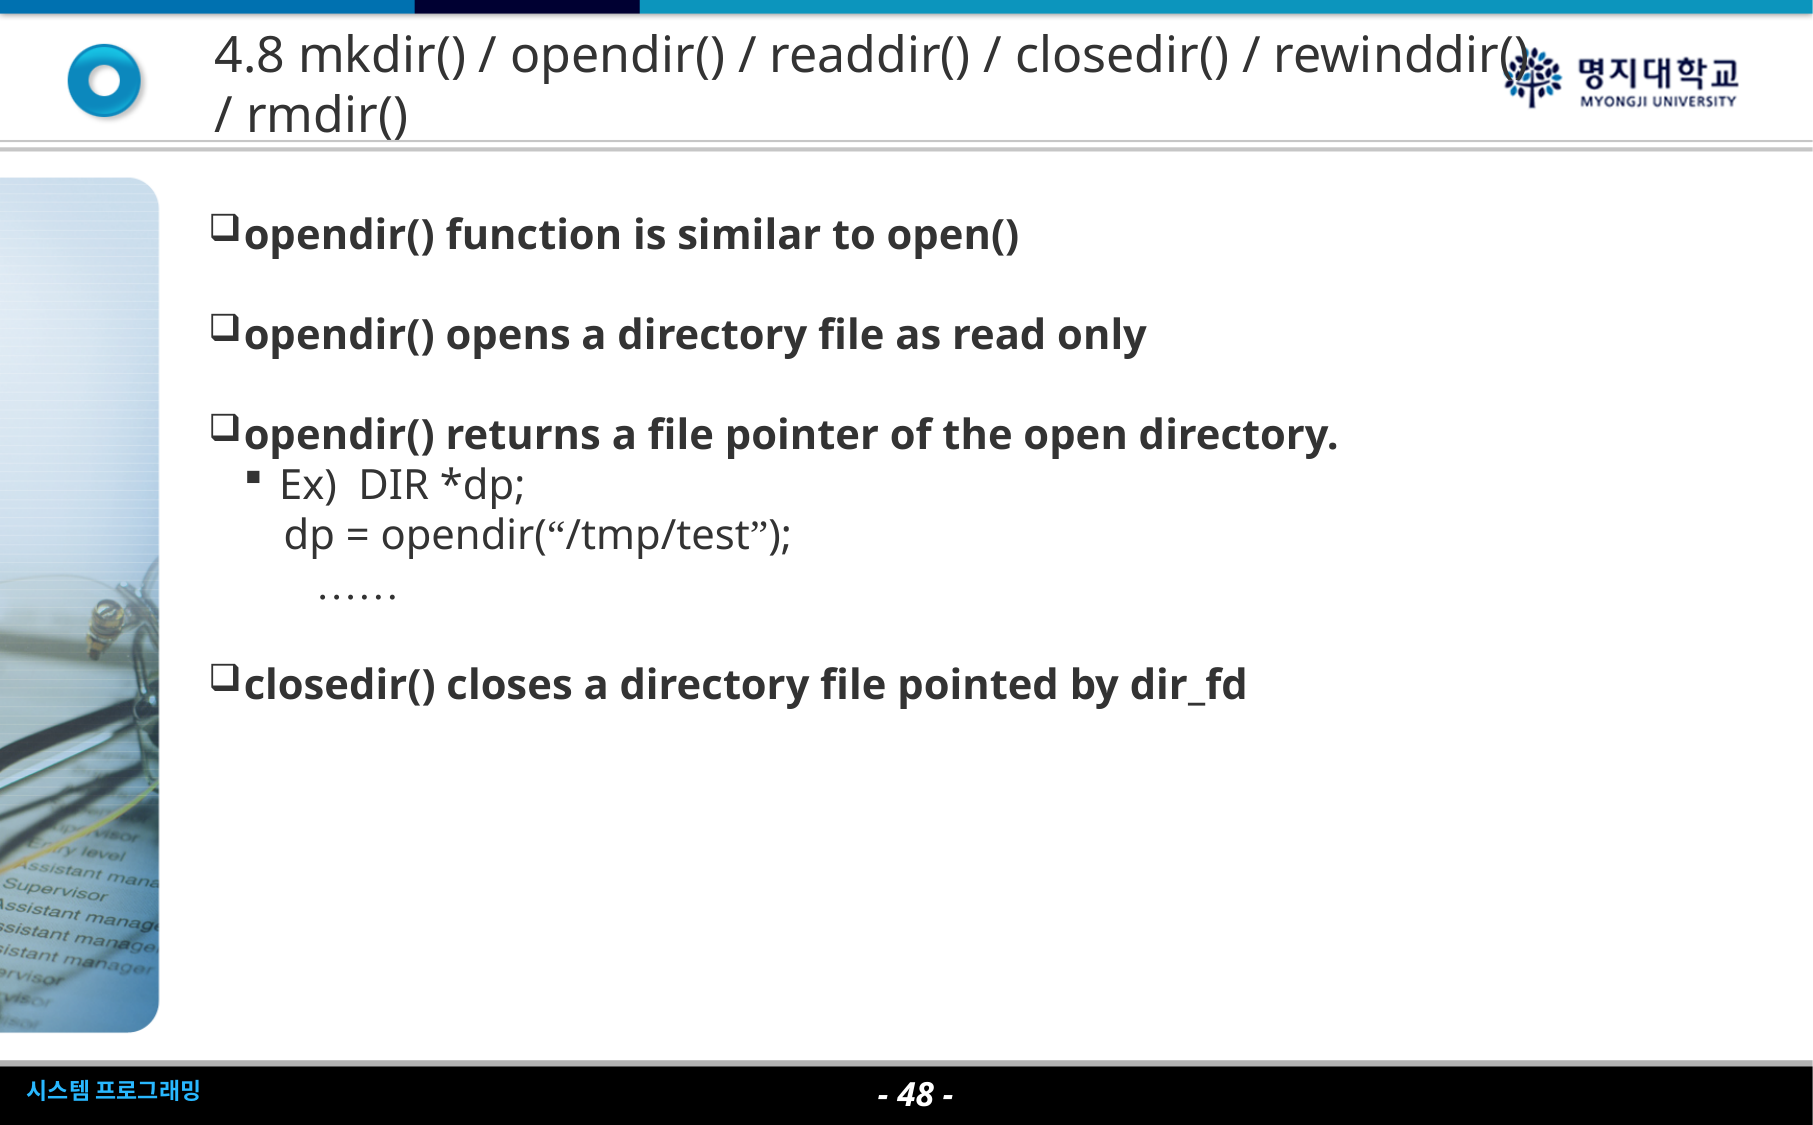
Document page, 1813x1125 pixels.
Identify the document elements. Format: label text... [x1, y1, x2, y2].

picture [0, 0, 1813, 1125]
text_box 4.8 mkdir() / opendir() / readdir() / closedir() / rewinddir() / rmdir() [197, 25, 1551, 140]
text_box opendir() function is similar to open() opendir() opens a directory file as read only opendir() returns a file pointer of the open directory. Ex) DIR *dp; dp = opendir(“/tmp/test”); …… closedir() closes a directory file pointed by dir_fd [191, 199, 1715, 788]
text_box - <숫자> - [819, 1065, 1012, 1125]
